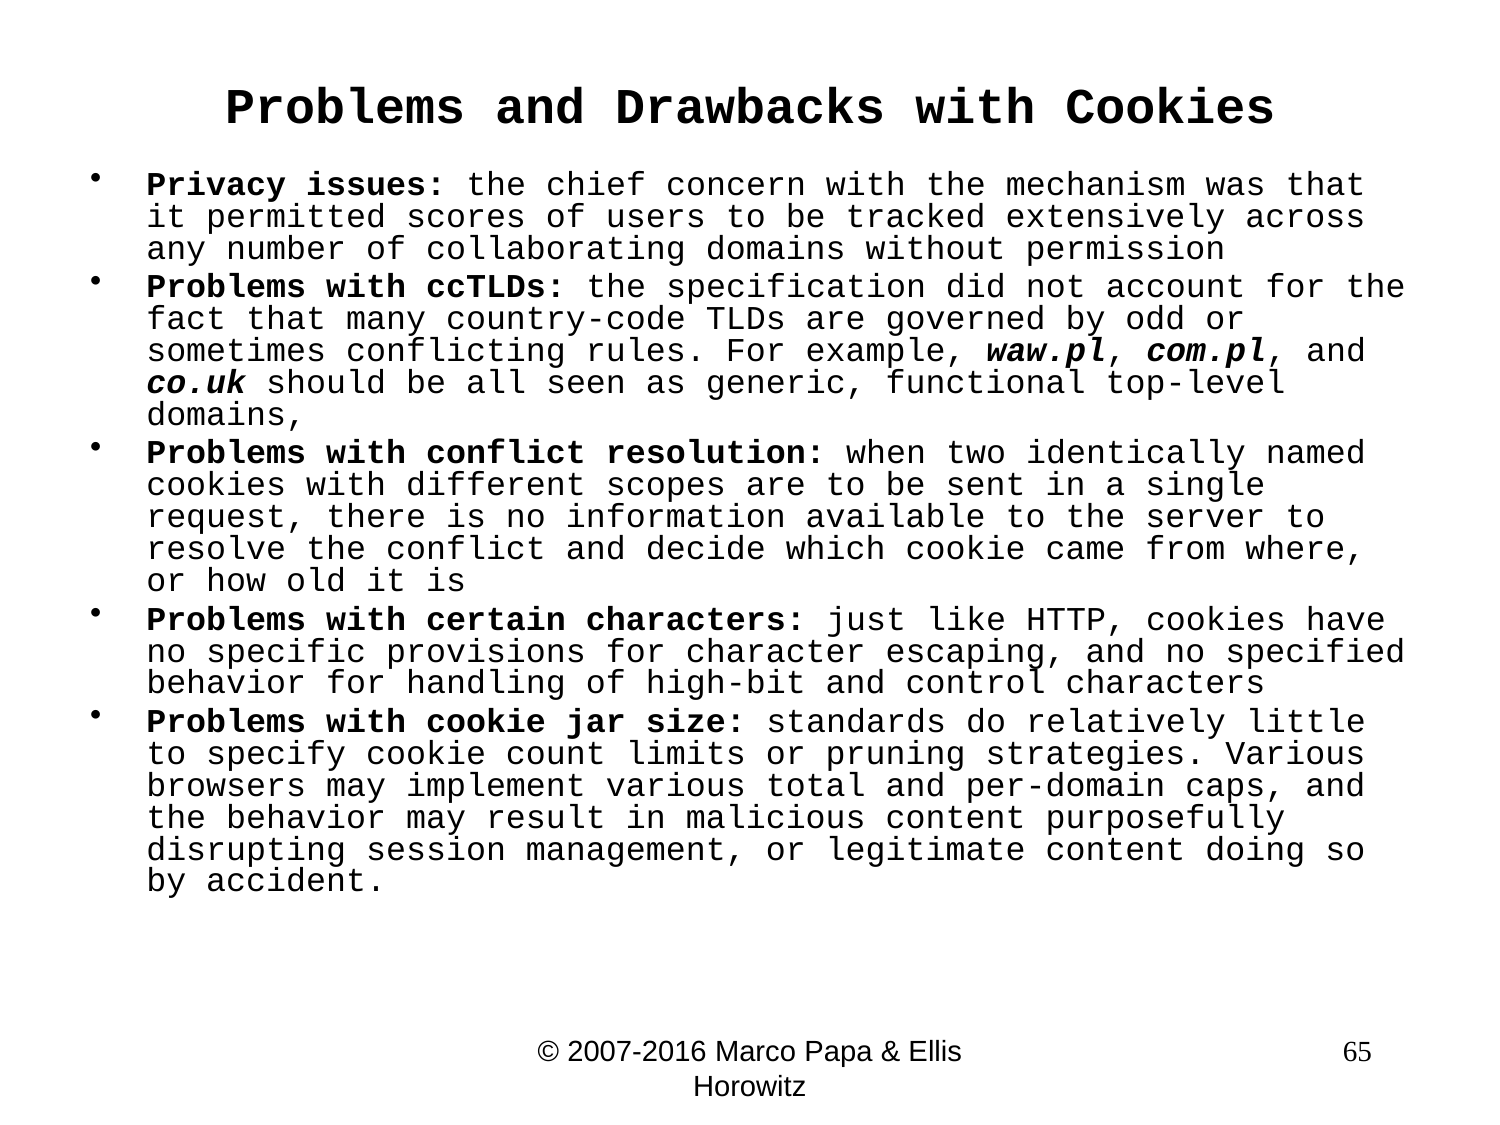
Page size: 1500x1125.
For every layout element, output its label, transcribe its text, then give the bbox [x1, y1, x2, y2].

title Problems and Drawbacks with Cookies [75, 45, 1425, 162]
footer © 2007-2016 Marco Papa & Ellis Horowitz [462, 1025, 1038, 1100]
slide_number 65 [1074, 1025, 1388, 1100]
list Privacy issues: the chief concern with the mechanism was that it permitted scores of users to be tracked extensively across any number of collaborating domains without permission Problems with ccTLDs: the specification did not account for the fact that many country-code TLDs are governed by odd or sometimes conflicting rules. For example, waw.pl, com.pl, and co.uk should be all seen as generic, functional top-level domains, Problems with conflict resolution: when two identically named cookies with different scopes are to be sent in a single request, there is no information available to the server to resolve the conflict and decide which cookie came from where, or how old it is Problems with certain characters: just like HTTP, cookies have no specific provisions for character escaping, and no specified behavior for handling of high-bit and control characters Problems with cookie jar size: standards do relatively little to specify cookie count limits or pruning strategies. Various browsers may implement various total and per-domain caps, and the behavior may result in malicious content purposefully disrupting session management, or legitimate content doing so by accident. [75, 162, 1425, 1005]
